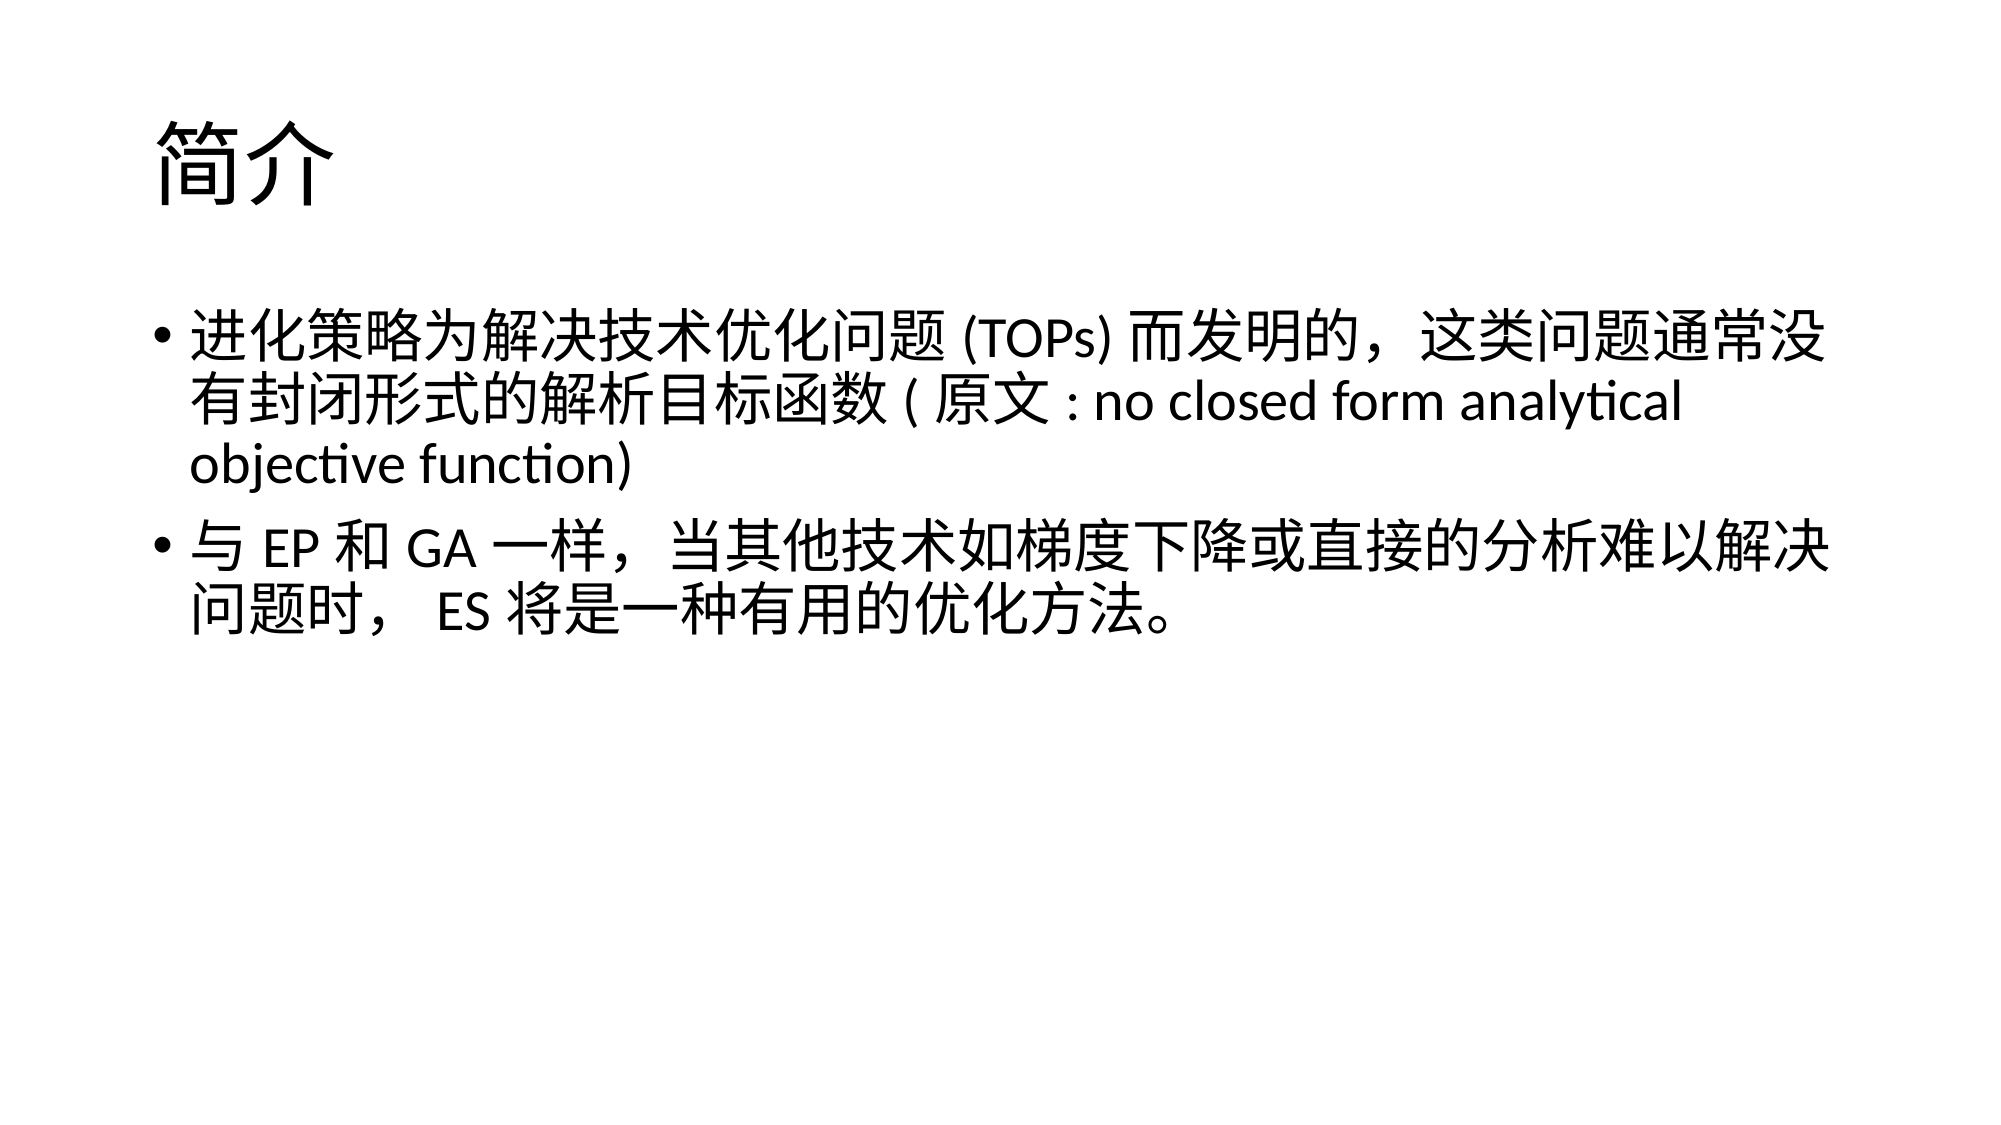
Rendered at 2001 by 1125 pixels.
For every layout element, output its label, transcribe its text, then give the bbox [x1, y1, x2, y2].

list 进化策略为解决技术优化问题(TOPs)而发明的，这类问题通常没有封闭形式的解析目标函数(原文: no closed form analytical objective function) 与EP和GA一样，当其他技术如梯度下降或直接的分析难以解决问题时，ES将是一种有用的优化方法。 [137, 299, 1863, 1014]
title 简介 [137, 59, 1863, 278]
